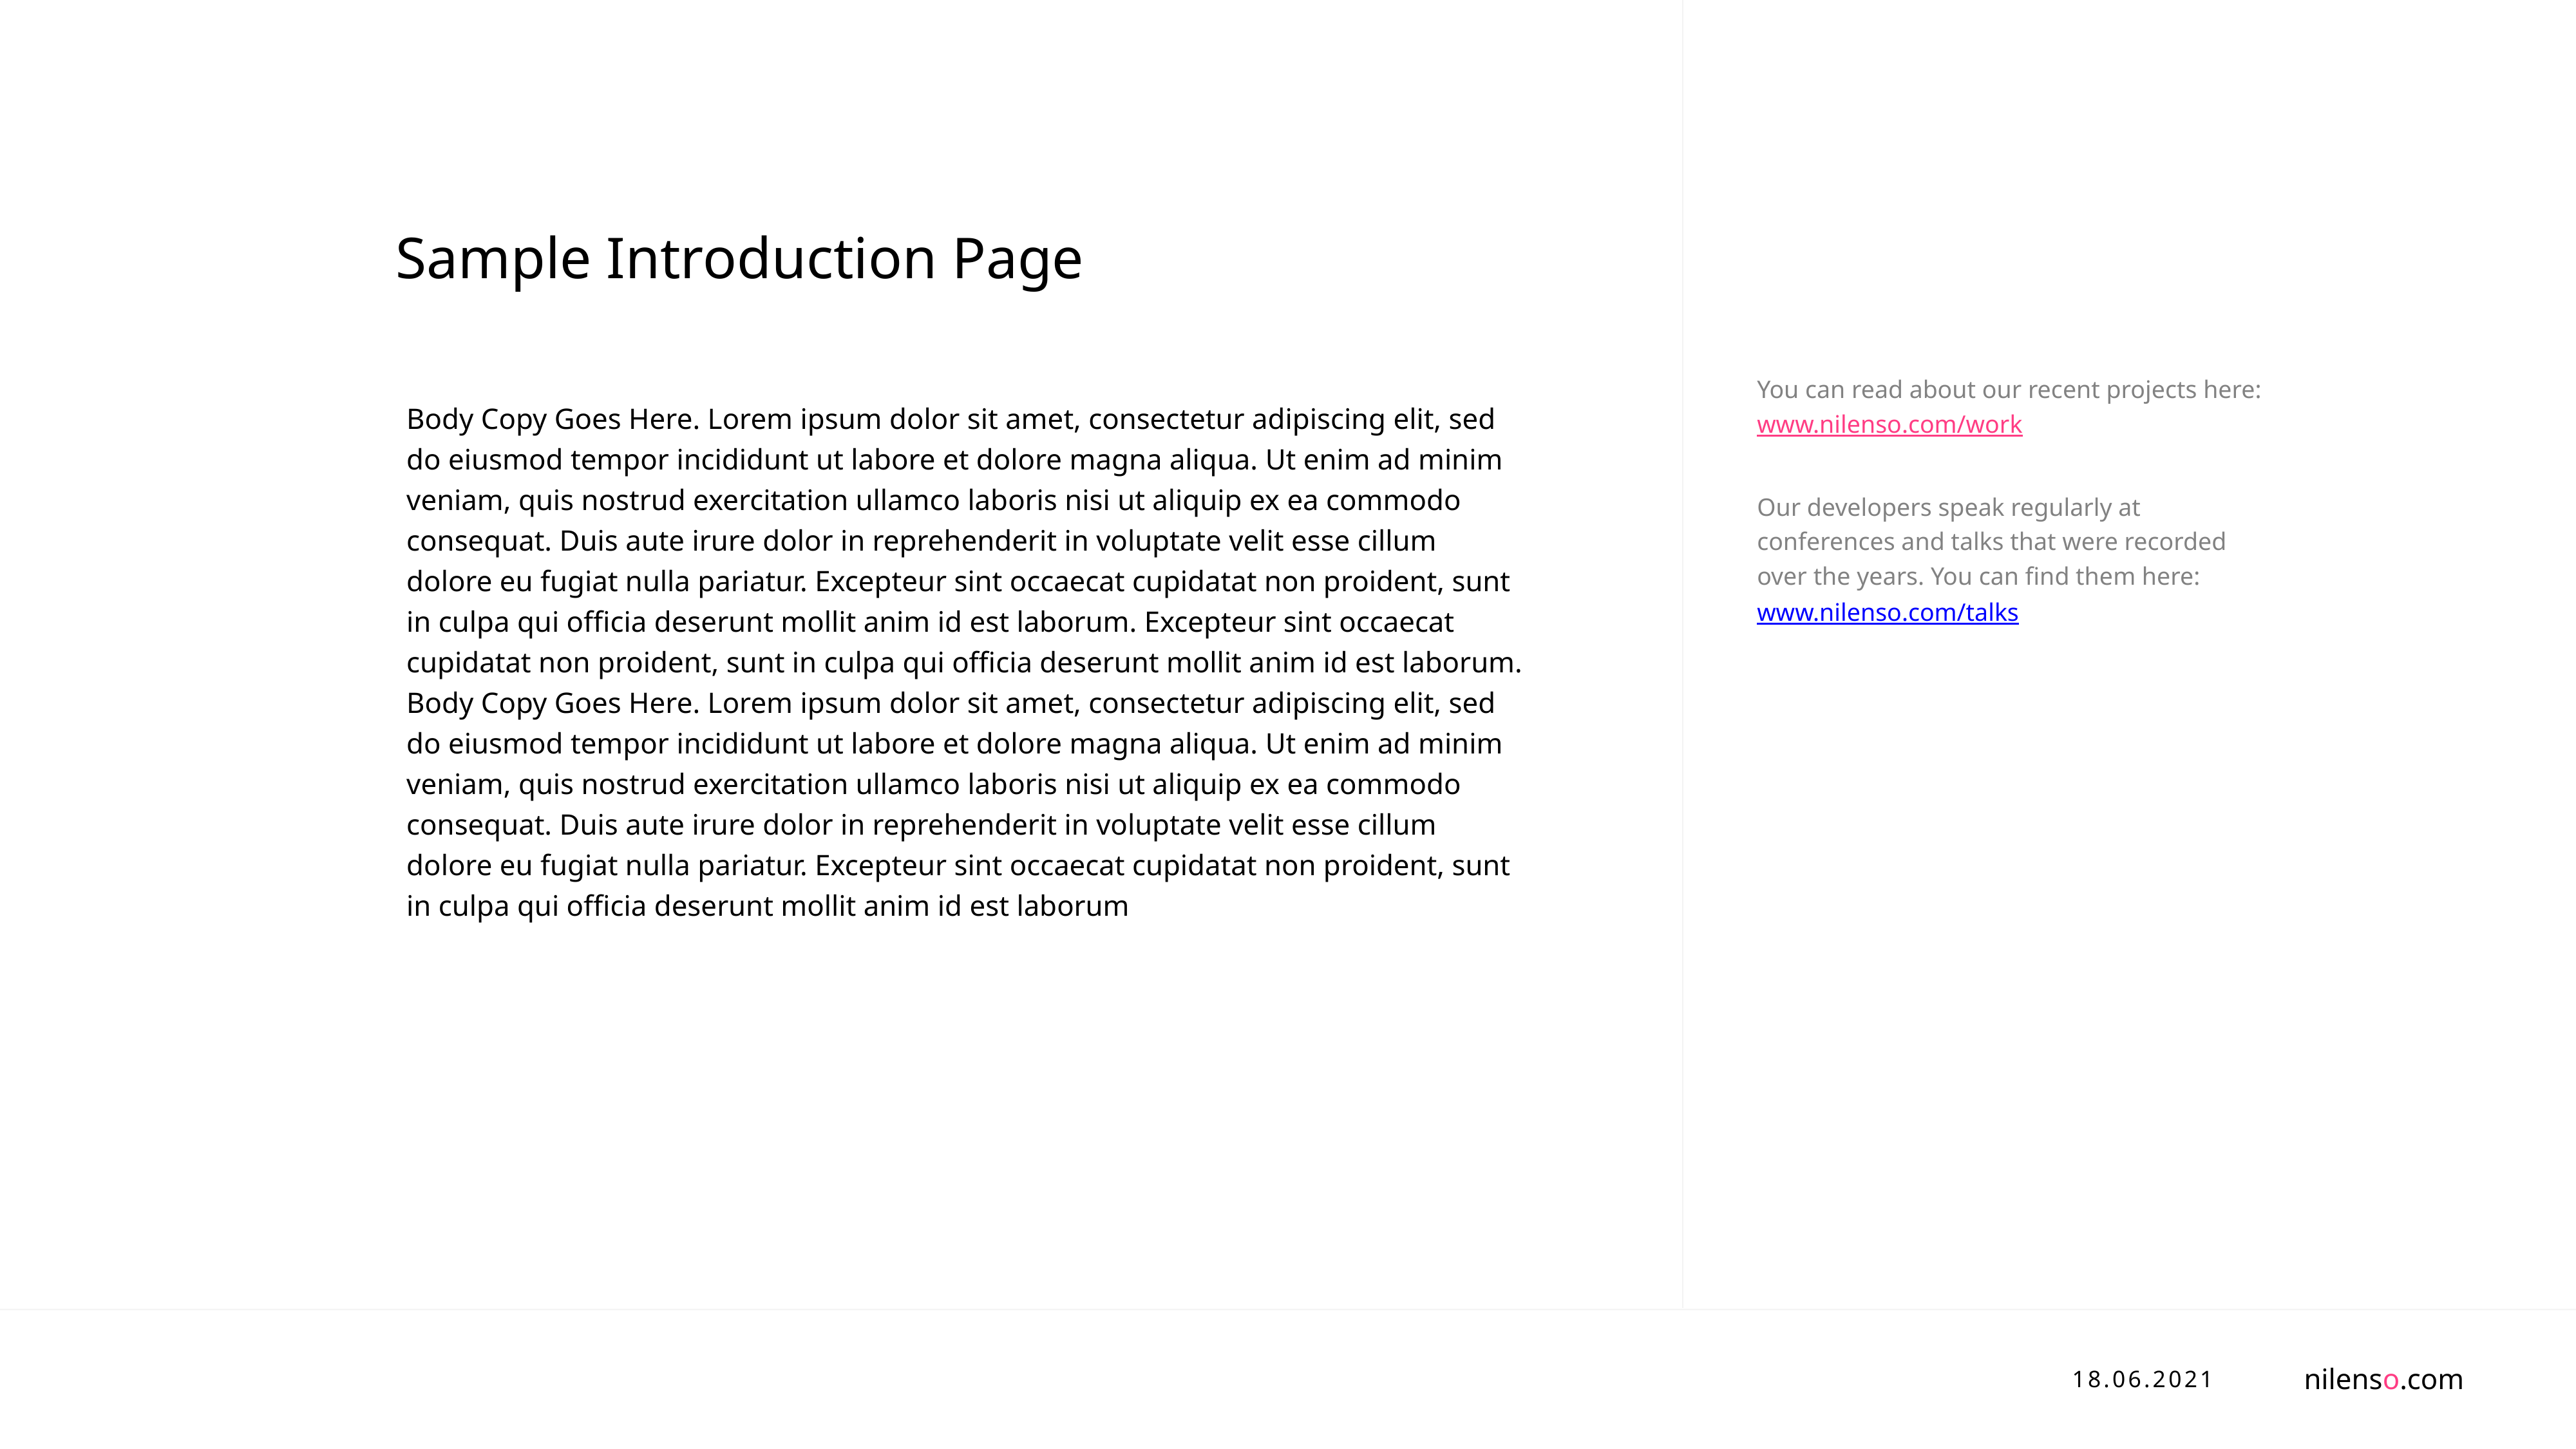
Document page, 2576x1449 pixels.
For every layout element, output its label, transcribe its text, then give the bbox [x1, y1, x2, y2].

text_box 18.06.2021 [2066, 1359, 2219, 1398]
text_box Our developers speak regularly at conferences and talks that were recorded over the years. You can find them here: www.nilenso.com/talks [1752, 480, 2286, 635]
text_box You can read about our recent projects here: www.nilenso.com/work [1752, 363, 2286, 443]
text_box Sample Introduction Page [390, 216, 1104, 295]
text_box Body Copy Goes Here. Lorem ipsum dolor sit amet, consectetur adipiscing elit, sed do eiusmod tempor incididunt ut labore et dolore magna aliqua. Ut enim ad minim veniam, quis nostrud exercitation ullamco laboris nisi ut aliquip ex ea commodo consequat. Duis aute irure dolor in reprehenderit in voluptate velit esse cillum dolore eu fugiat nulla pariatur. Excepteur sint occaecat cupidatat non proident, sunt in culpa qui officia deserunt mollit anim id est laborum. Excepteur sint occaecat cupidatat non proident, sunt in culpa qui officia deserunt mollit anim id est laborum. Body Copy Goes Here. Lorem ipsum dolor sit amet, consectetur adipiscing elit, sed do eiusmod tempor incididunt ut labore et dolore magna aliqua. Ut enim ad minim veniam, quis nostrud exercitation ullamco laboris nisi ut aliquip ex ea commodo consequat. Duis aute irure dolor in reprehenderit in voluptate velit esse cillum dolore eu fugiat nulla pariatur. Excepteur sint occaecat cupidatat non proident, sunt in culpa qui officia deserunt mollit anim id est laborum [401, 389, 1534, 927]
text_box nilenso.com [2298, 1356, 2470, 1401]
